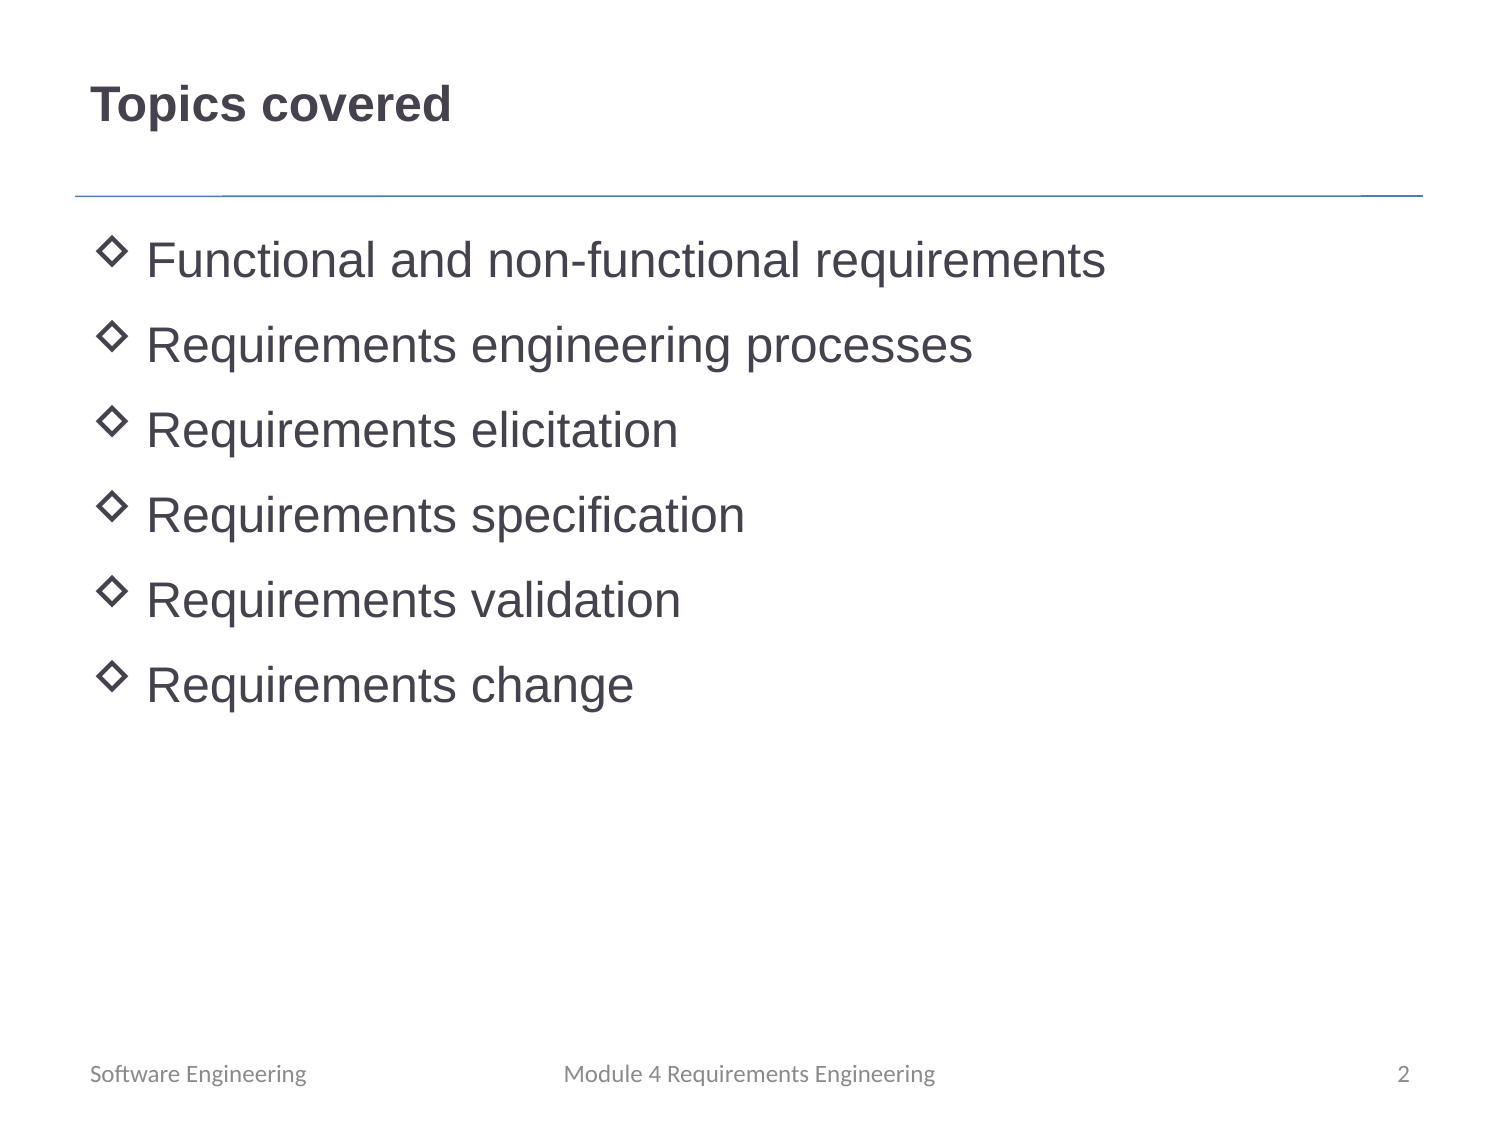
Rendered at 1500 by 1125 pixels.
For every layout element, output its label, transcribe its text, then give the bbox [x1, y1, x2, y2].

slide_number Software Engineering [75, 1042, 425, 1103]
slide_number 2 [1074, 1042, 1425, 1103]
list Functional and non-functional requirements Requirements engineering processes Requirements elicitation Requirements specification Requirements validation Requirements change [75, 219, 1425, 1005]
footer Module 4 Requirements Engineering [512, 1042, 988, 1103]
title Topics covered [74, 7, 1272, 196]
